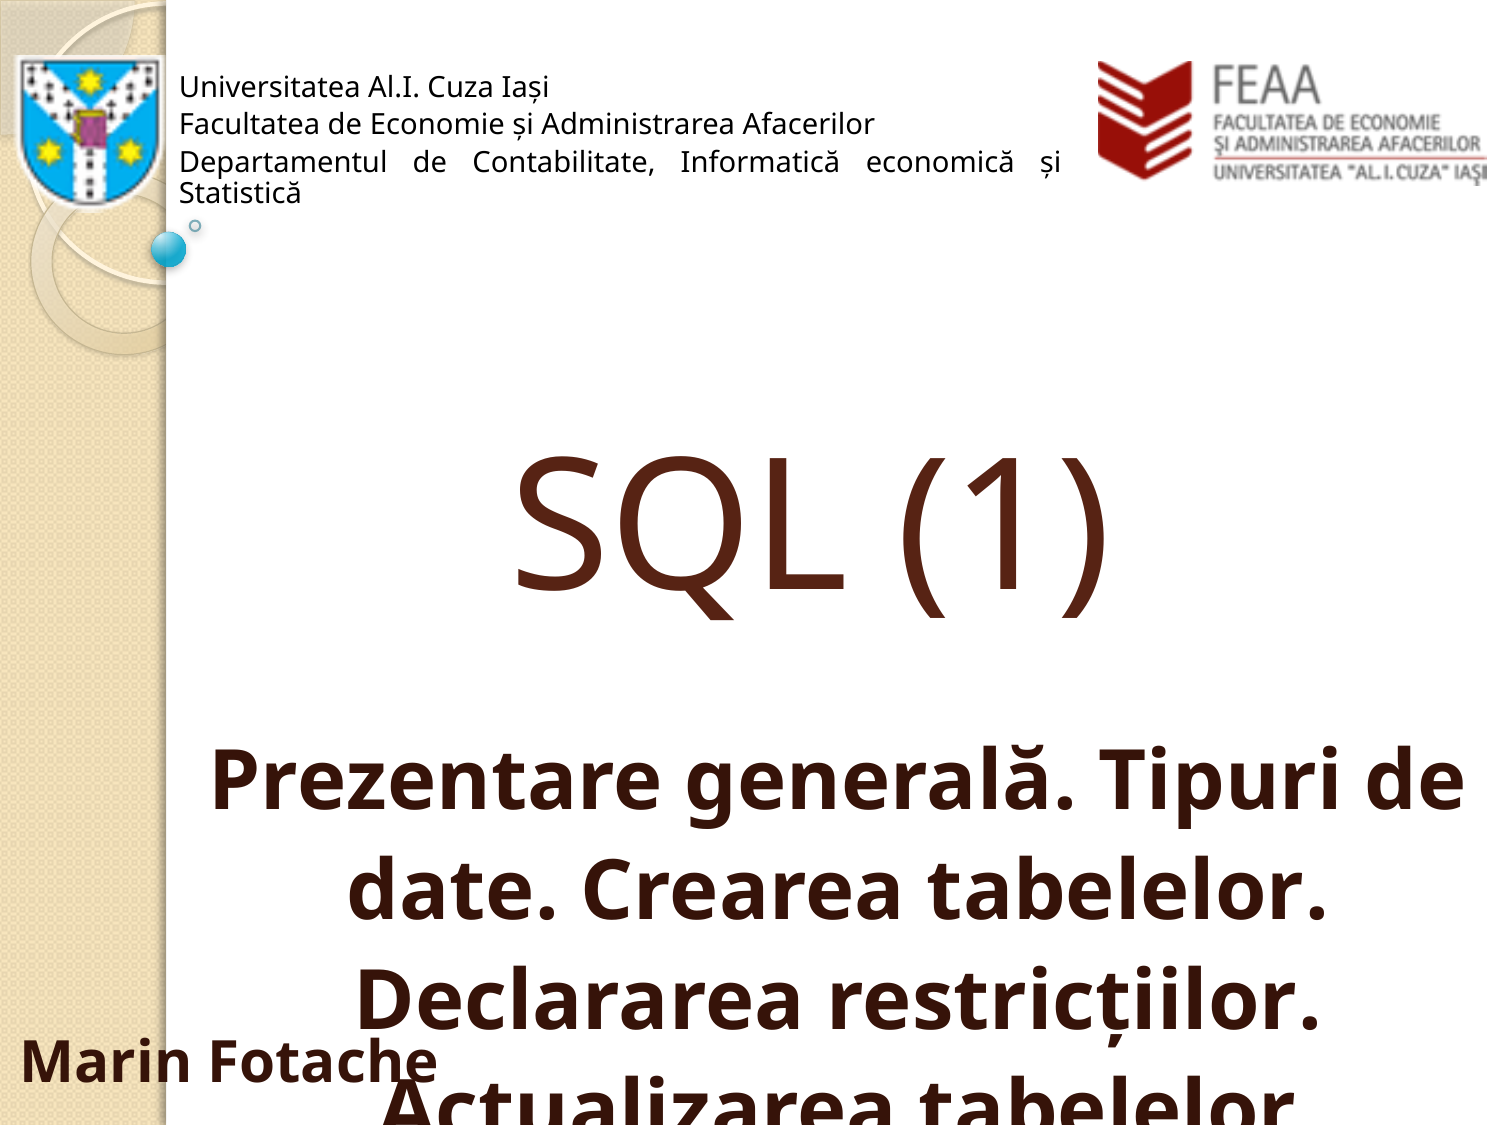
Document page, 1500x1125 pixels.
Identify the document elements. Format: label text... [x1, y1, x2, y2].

text_box Universitatea Al.I. Cuza Iași Facultatea de Economie și Administrarea Afacerilor Departamentul de Contabilitate, Informatică economică și Statistică [174, 65, 1078, 218]
title SQL (1) [159, 267, 1462, 634]
picture [1098, 61, 1487, 186]
picture [12, 55, 170, 213]
subtitle Prezentare generală. Tipuri de date. Crearea tabelelor. Declararea restricţiilor. Actualizarea tabelelor [171, 716, 1500, 1083]
text_box Marin Fotache [0, 987, 491, 1125]
